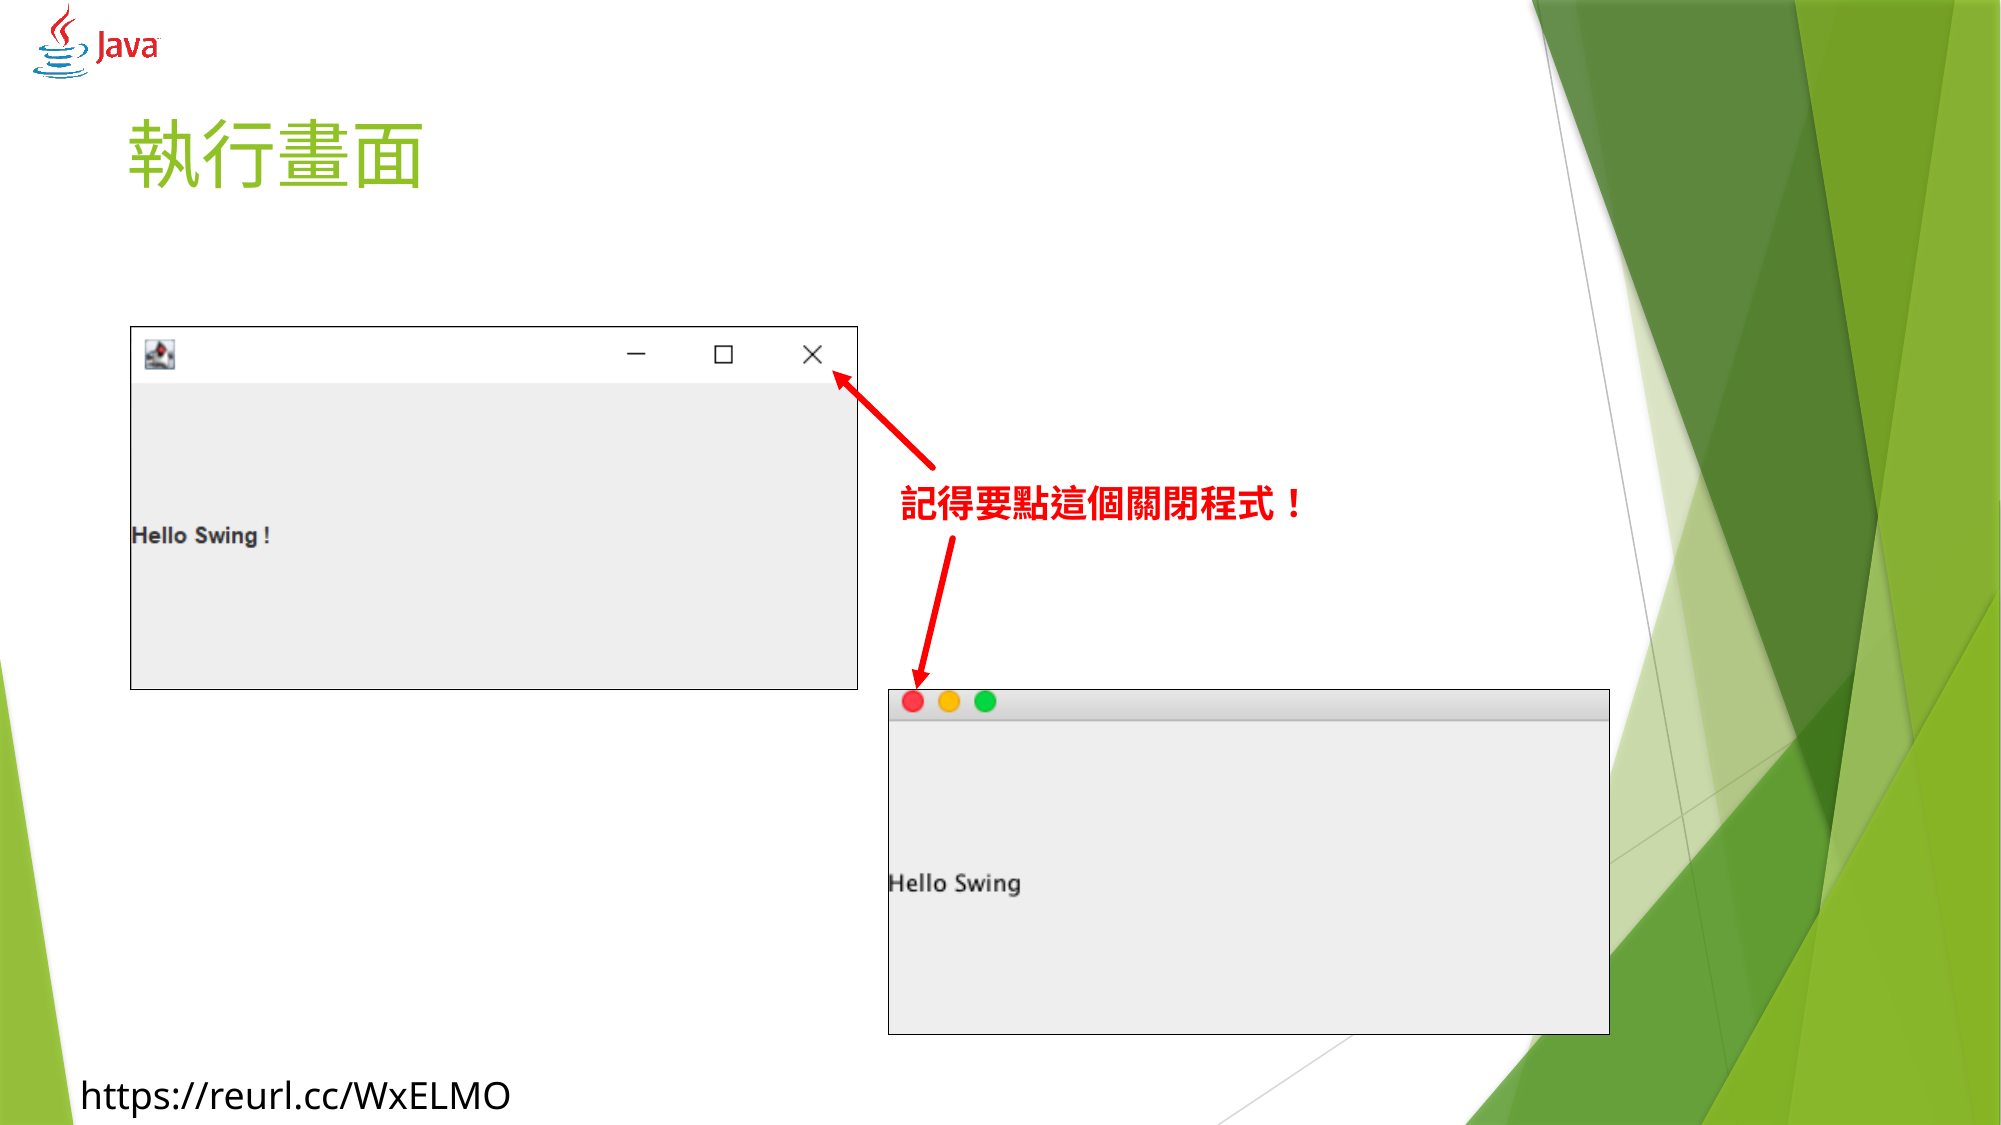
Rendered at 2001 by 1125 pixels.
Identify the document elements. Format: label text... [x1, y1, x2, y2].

picture [887, 688, 1611, 1036]
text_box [831, 369, 934, 469]
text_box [915, 537, 954, 690]
picture [27, 1, 165, 79]
picture [130, 326, 858, 690]
text_box 記得要點這個關閉程式！ [885, 472, 1328, 533]
title 執行畫面 [111, 99, 1522, 317]
